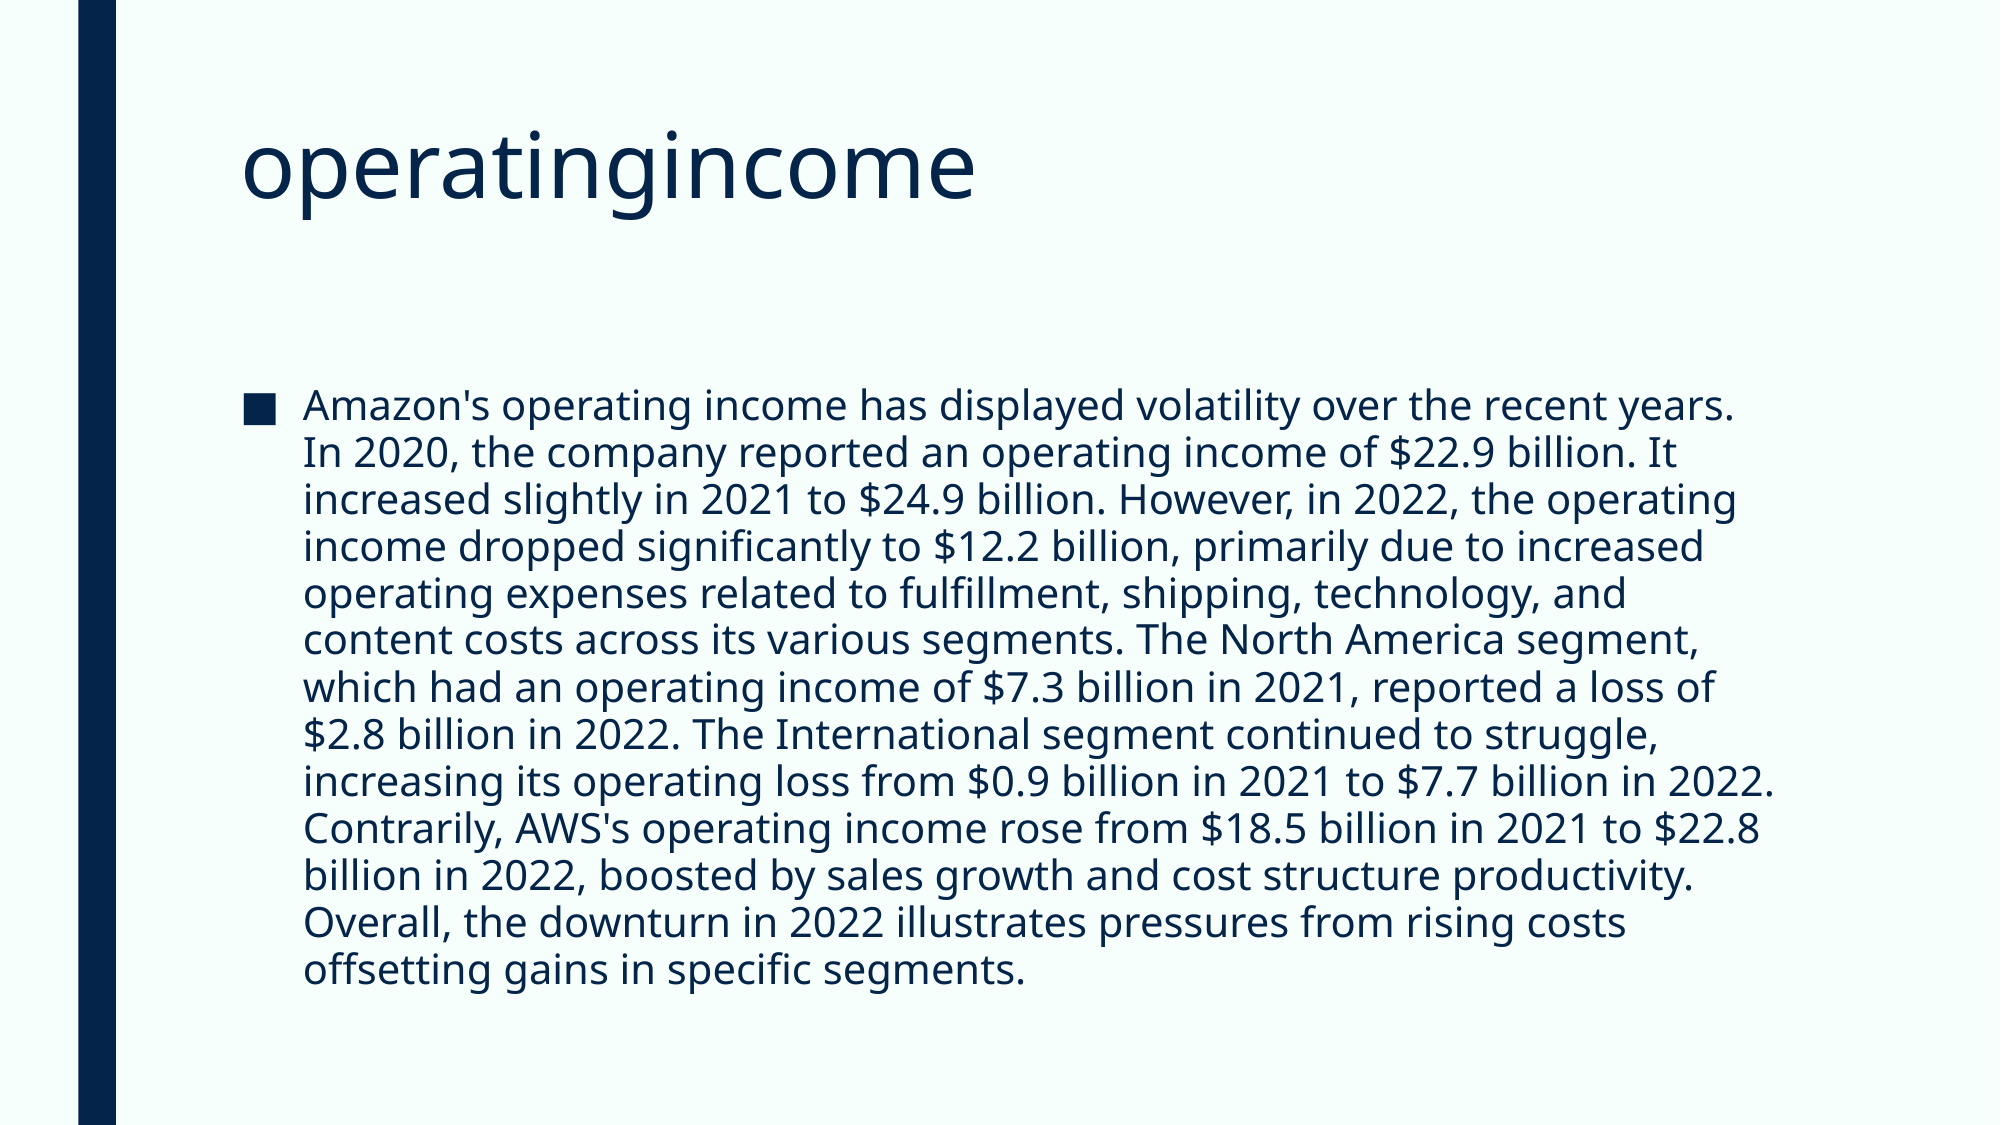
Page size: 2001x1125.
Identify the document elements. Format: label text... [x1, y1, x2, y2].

title operatingincome [225, 112, 1800, 357]
list Amazon's operating income has displayed volatility over the recent years. In 2020, the company reported an operating income of $22.9 billion. It increased slightly in 2021 to $24.9 billion. However, in 2022, the operating income dropped significantly to $12.2 billion, primarily due to increased operating expenses related to fulfillment, shipping, technology, and content costs across its various segments. The North America segment, which had an operating income of $7.3 billion in 2021, reported a loss of $2.8 billion in 2022. The International segment continued to struggle, increasing its operating loss from $0.9 billion in 2021 to $7.7 billion in 2022. Contrarily, AWS's operating income rose from $18.5 billion in 2021 to $22.8 billion in 2022, boosted by sales growth and cost structure productivity. Overall, the downturn in 2022 illustrates pressures from rising costs offsetting gains in specific segments. [225, 375, 1800, 963]
